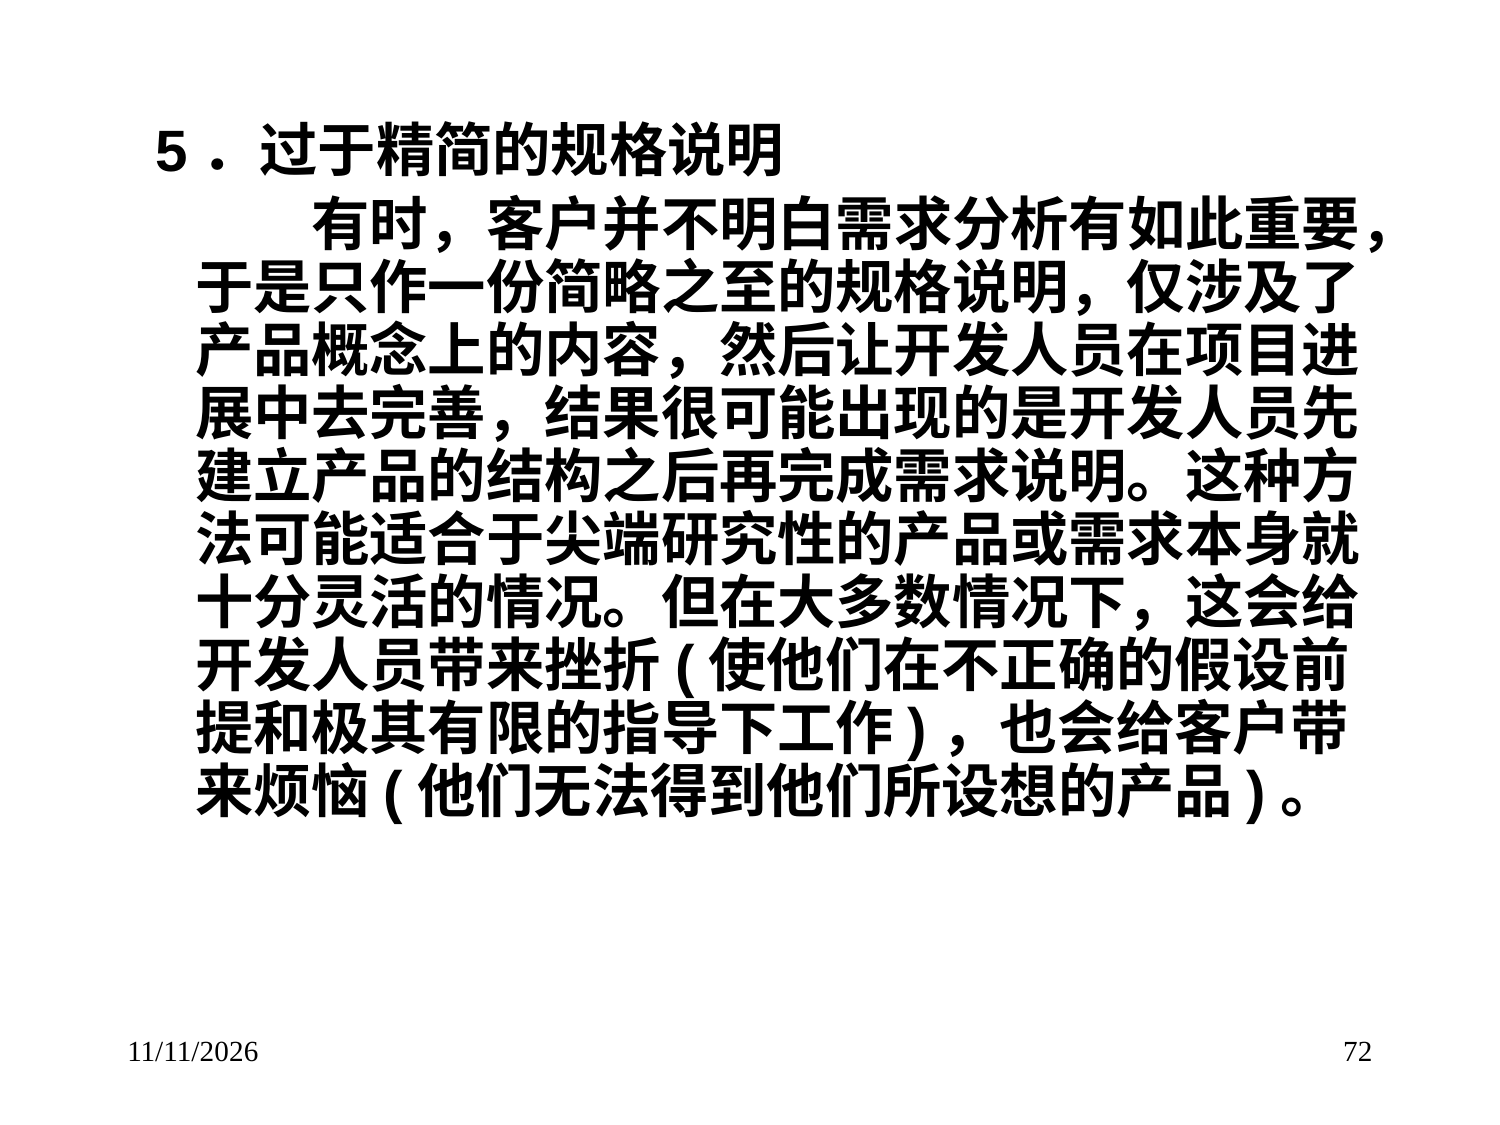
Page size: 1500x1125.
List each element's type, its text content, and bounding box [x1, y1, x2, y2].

text_box [112, 1024, 425, 1100]
list 5．过于精简的规格说明 有时，客户并不明白需求分析有如此重要，于是只作一份简略之至的规格说明，仅涉及了产品概念上的内容，然后让开发人员在项目进展中去完善，结果很可能出现的是开发人员先建立产品的结构之后再完成需求说明。这种方法可能适合于尖端研究性的产品或需求本身就十分灵活的情况。但在大多数情况下，这会给开发人员带来挫折(使他们在不正确的假设前提和极其有限的指导下工作)，也会给客户带来烦恼(他们无法得到他们所设想的产品)。 [123, 113, 1400, 789]
text_box [1074, 1024, 1388, 1100]
